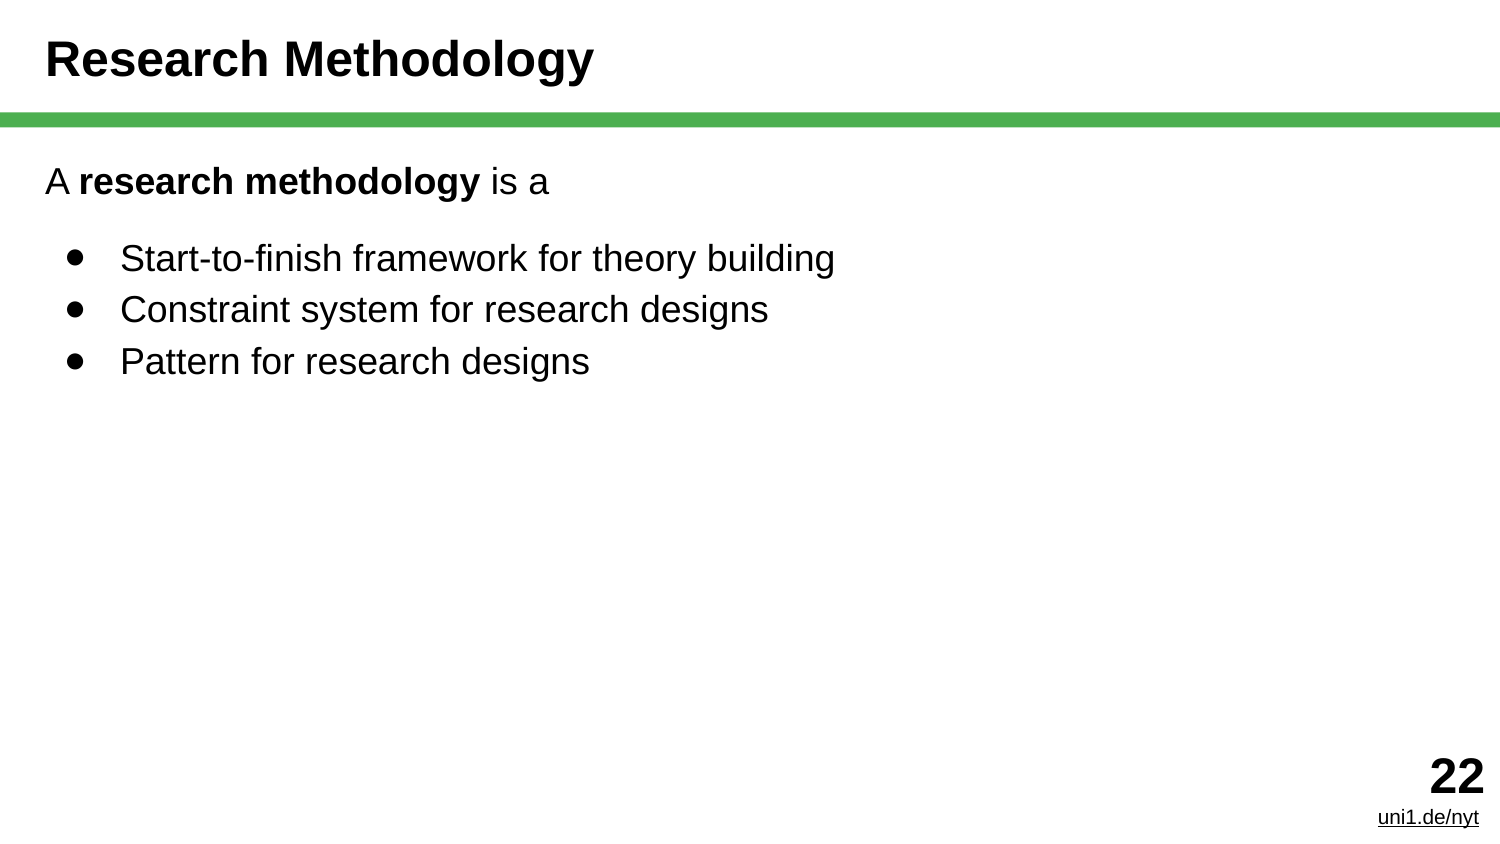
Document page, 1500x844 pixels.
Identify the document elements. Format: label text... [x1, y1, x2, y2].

slide_number ‹#› uni1.de/nyt [1200, 693, 1500, 844]
list A research methodology is a Start-to-finish framework for theory building Constraint system for research designs Pattern for research designs [45, 150, 1455, 825]
title Research Methodology [0, 0, 1500, 113]
